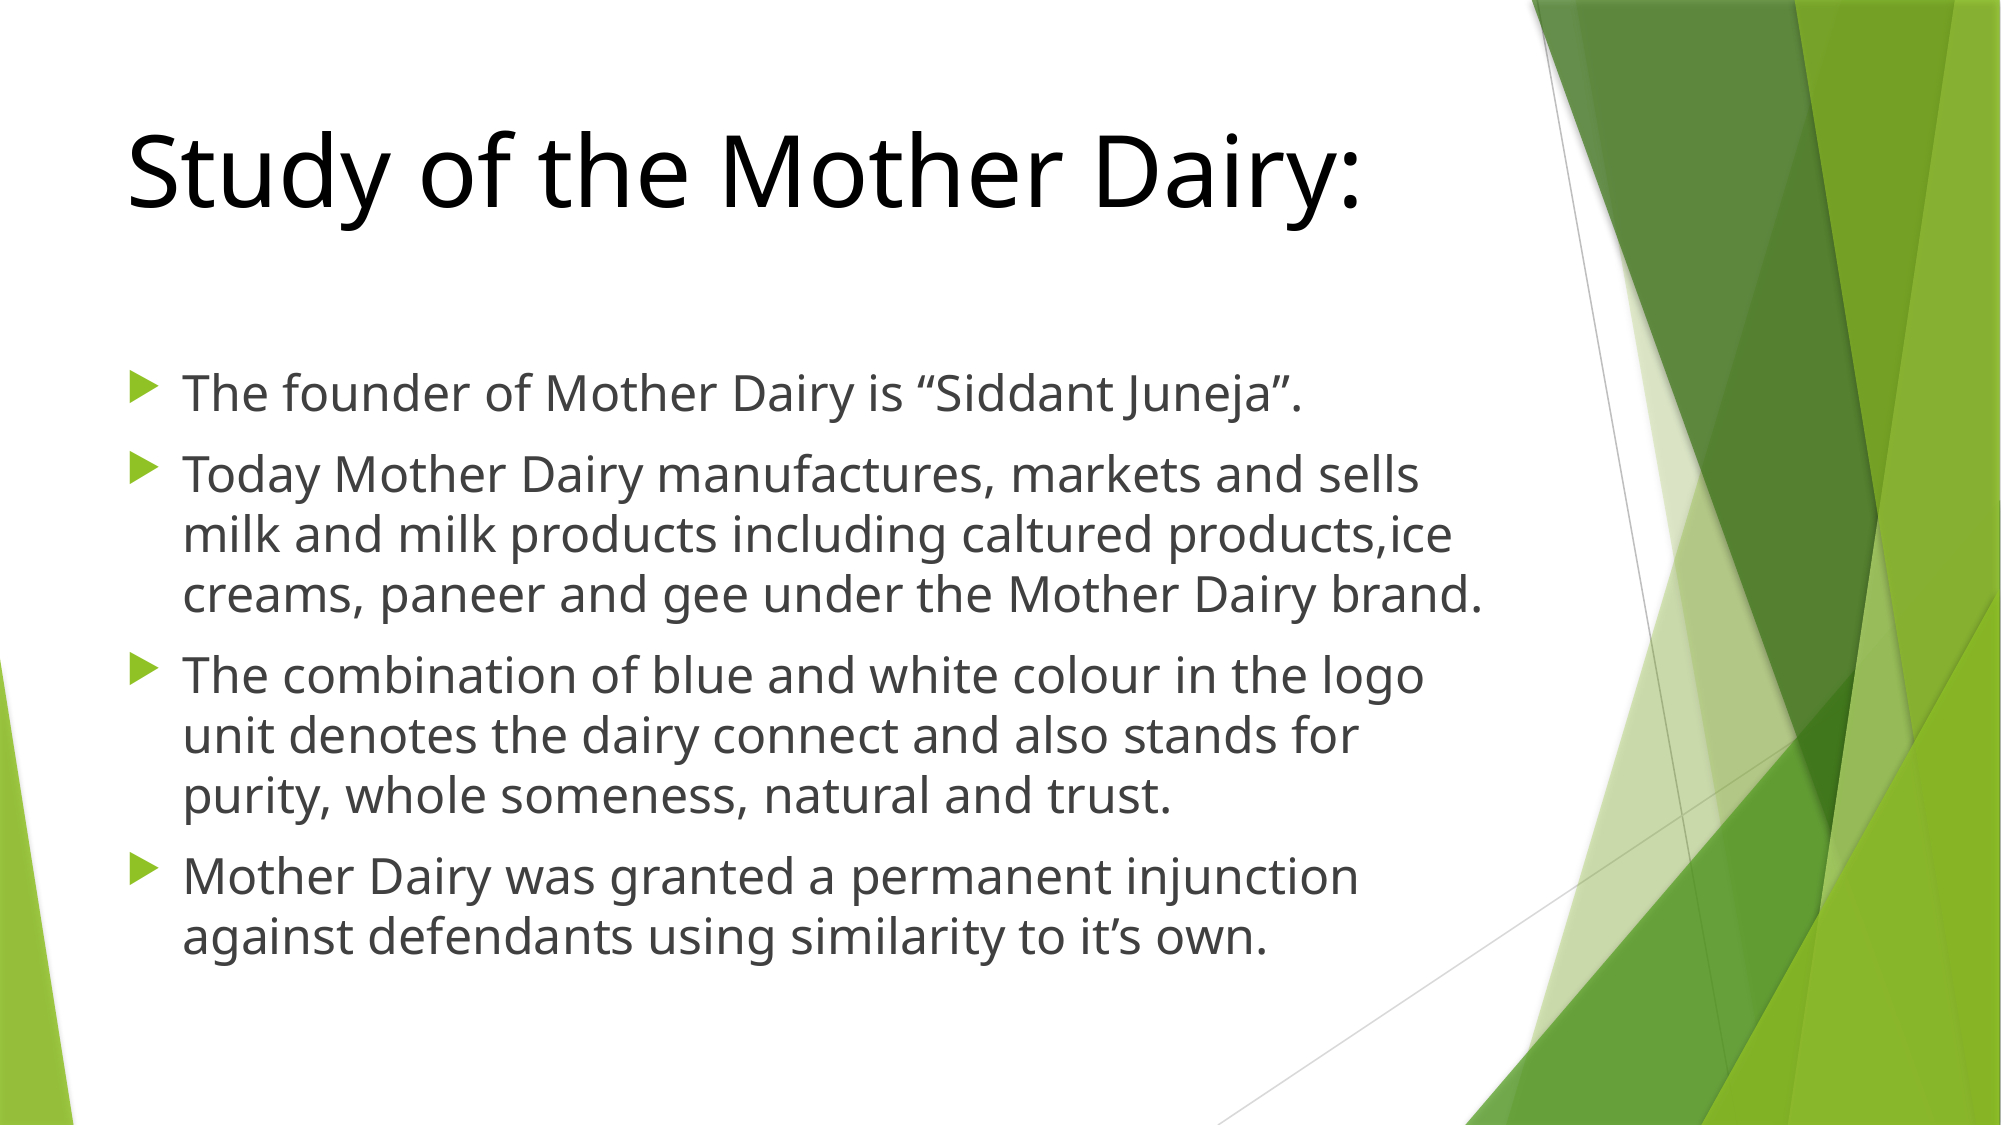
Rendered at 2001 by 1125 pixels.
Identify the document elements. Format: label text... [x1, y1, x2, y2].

title Study of the Mother Dairy: [111, 99, 1522, 317]
list The founder of Mother Dairy is “Siddant Juneja”. Today Mother Dairy manufactures, markets and sells milk and milk products including caltured products,ice creams, paneer and gee under the Mother Dairy brand. The combination of blue and white colour in the logo unit denotes the dairy connect and also stands for purity, whole someness, natural and trust. Mother Dairy was granted a permanent injunction against defendants using similarity to it’s own. [111, 354, 1522, 992]
